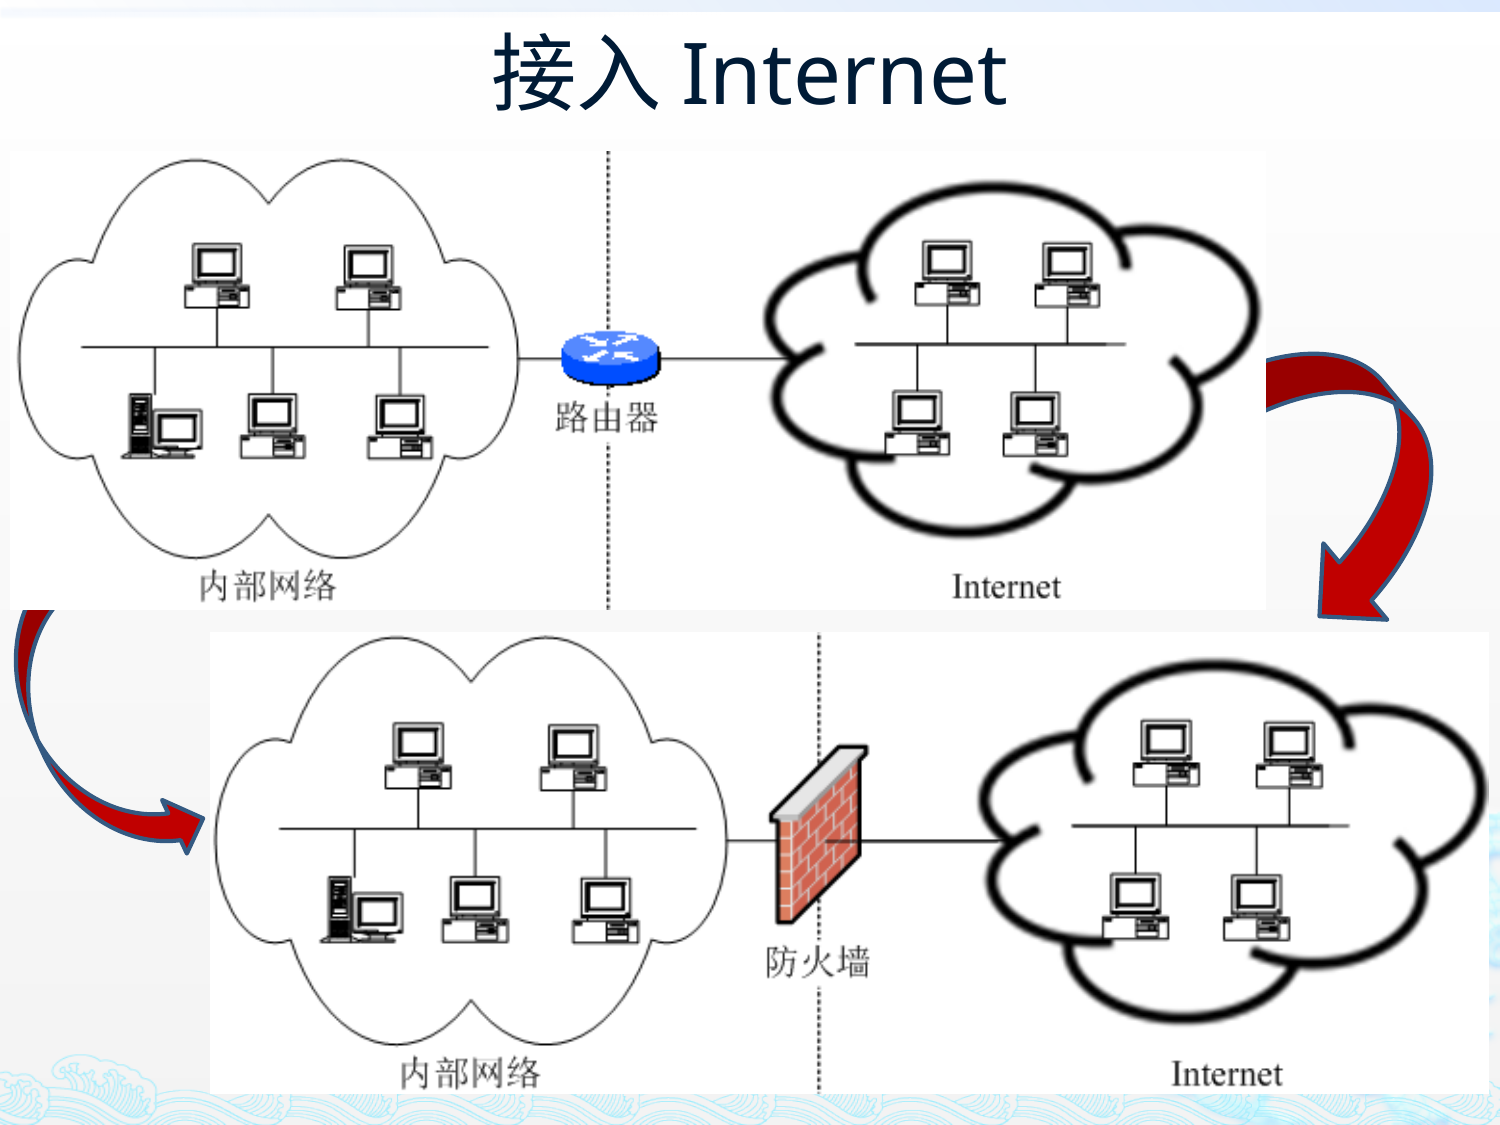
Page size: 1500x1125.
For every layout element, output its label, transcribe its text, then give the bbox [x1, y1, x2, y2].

text_box [13, 610, 206, 856]
picture [210, 632, 1489, 1095]
title 接入Internet [75, 11, 1425, 129]
text_box [1267, 351, 1434, 622]
picture [9, 151, 1267, 610]
